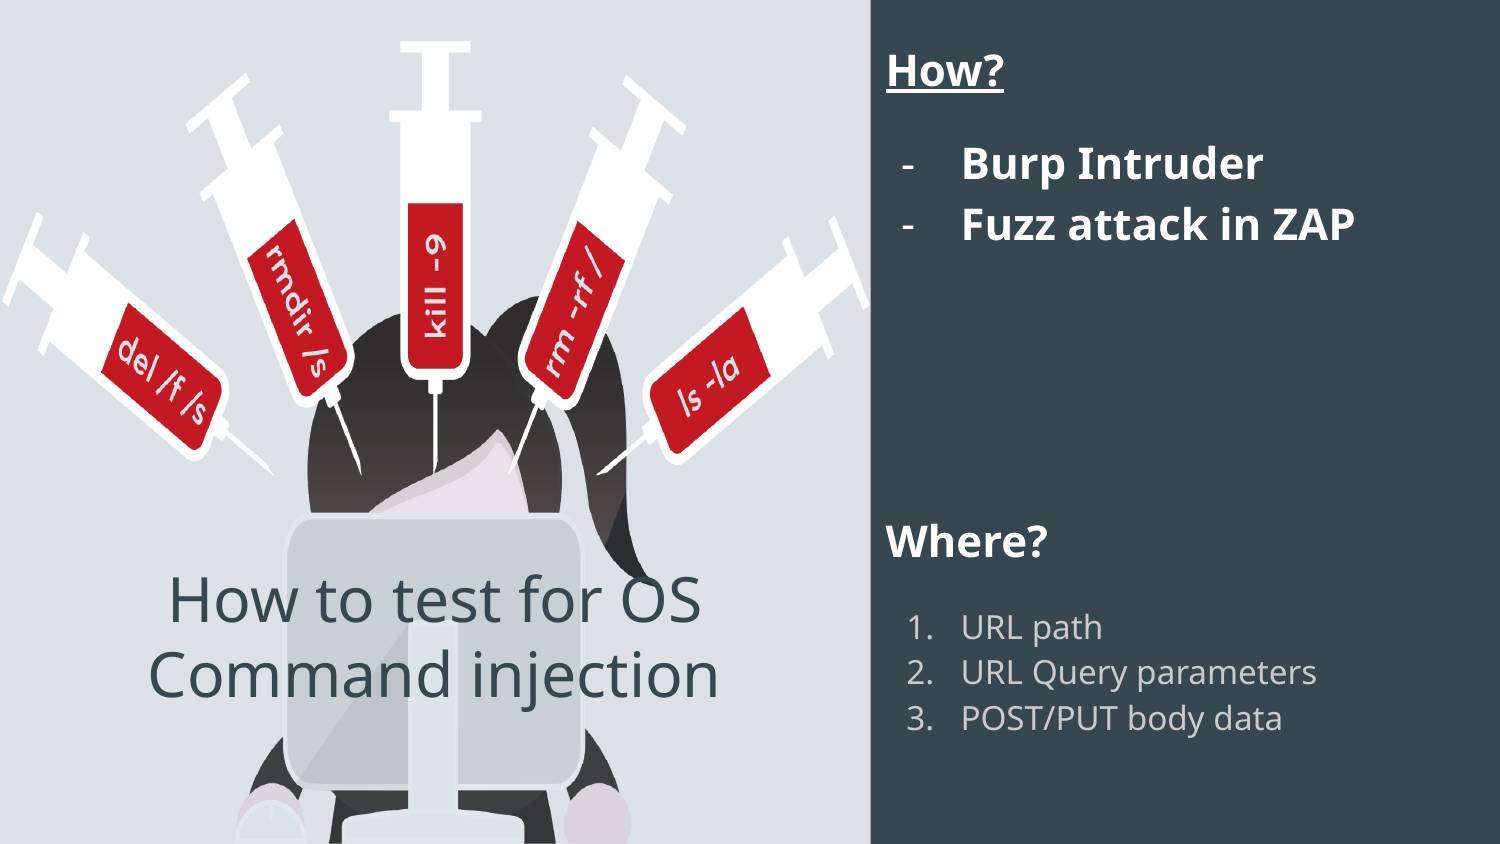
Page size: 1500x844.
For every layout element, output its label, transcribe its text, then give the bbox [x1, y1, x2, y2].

picture [0, 0, 871, 844]
list How? Burp Intruder Fuzz attack in ZAP [874, 19, 1500, 271]
list Where? URL path URL Query parameters POST/PUT body data [874, 491, 1500, 812]
